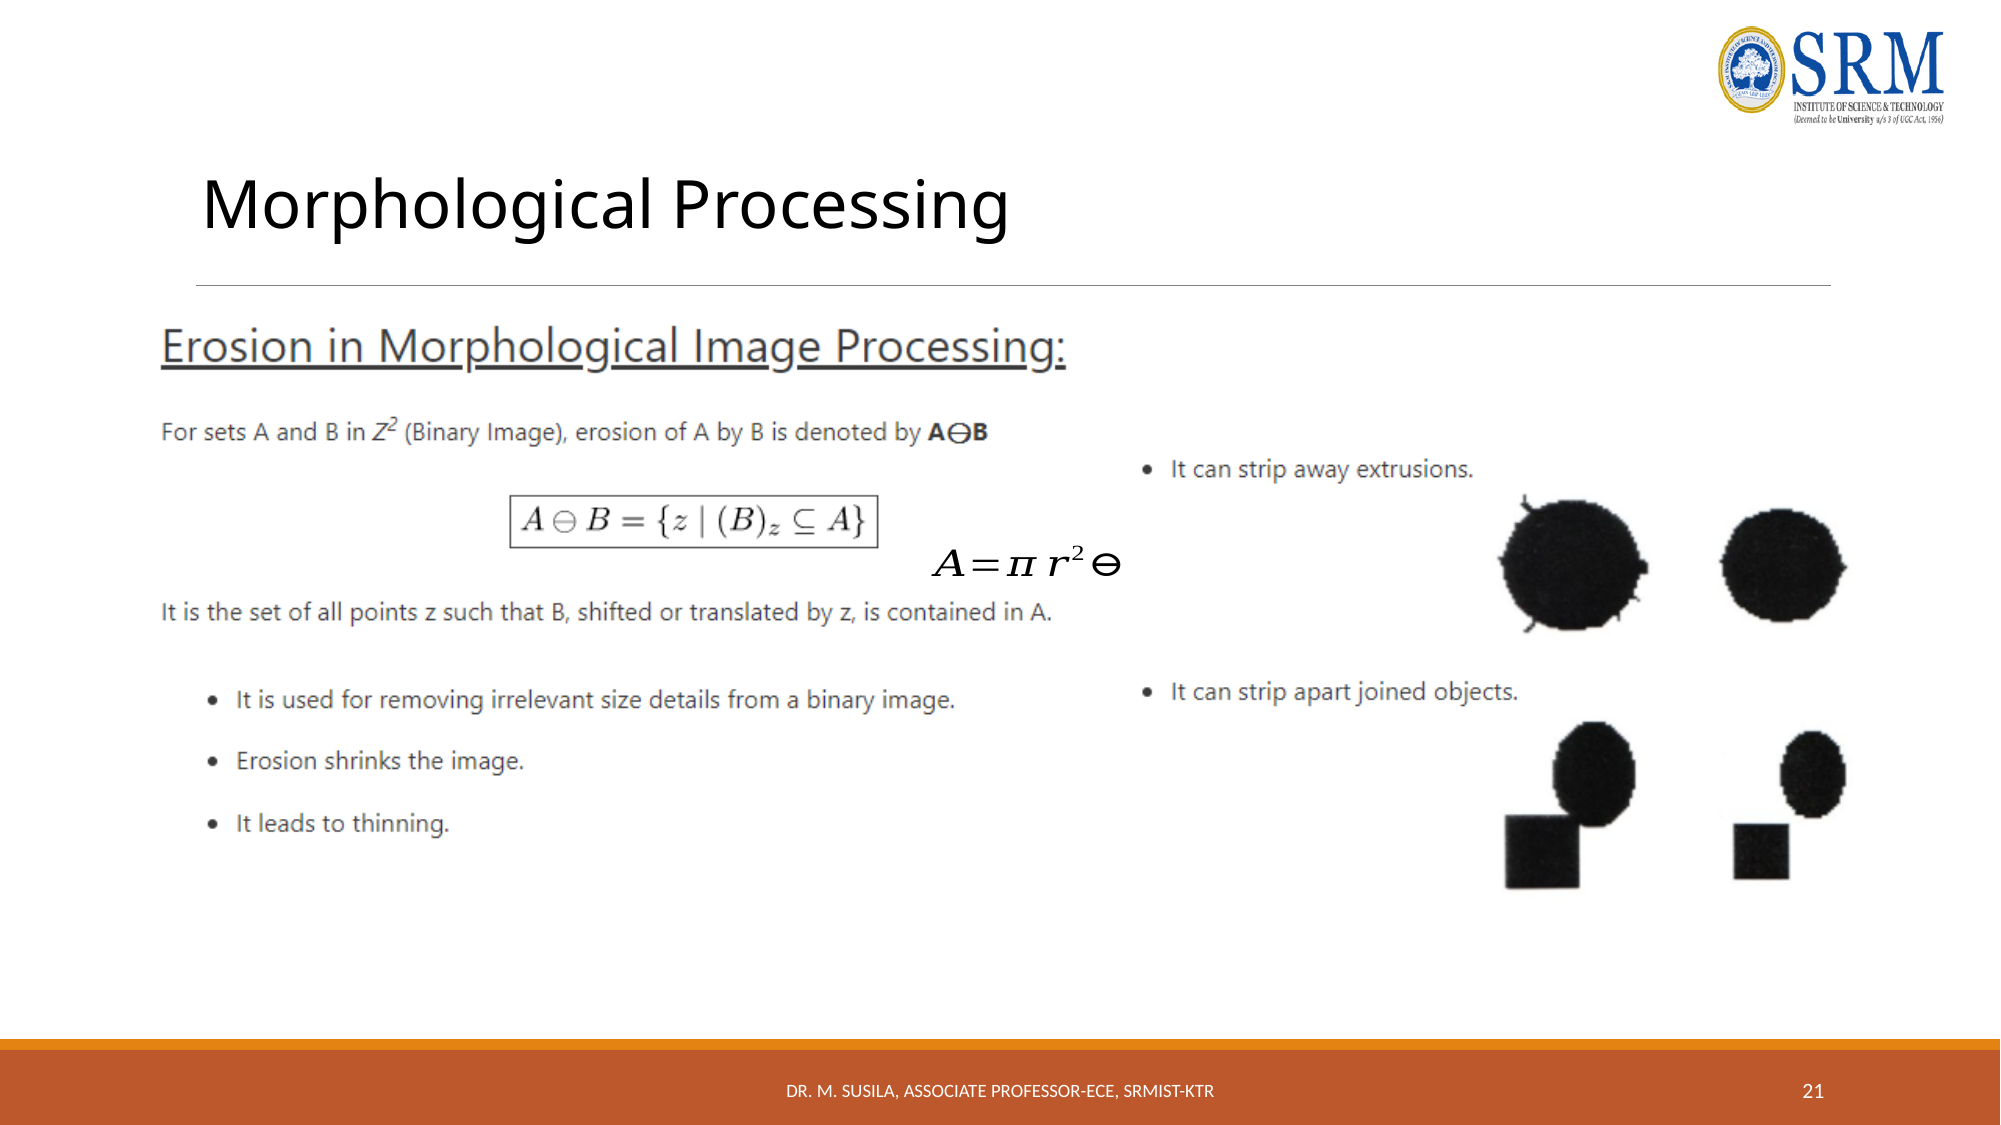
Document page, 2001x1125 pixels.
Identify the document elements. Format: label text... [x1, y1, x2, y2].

picture [1716, 18, 1951, 136]
footer Dr. M. Susila, Associate Professor-ECE, SRMIST-KTR [604, 1059, 1396, 1120]
picture [143, 309, 1955, 940]
text_box Morphological Processing [185, 147, 1777, 257]
slide_number 21 [1624, 1059, 1840, 1120]
